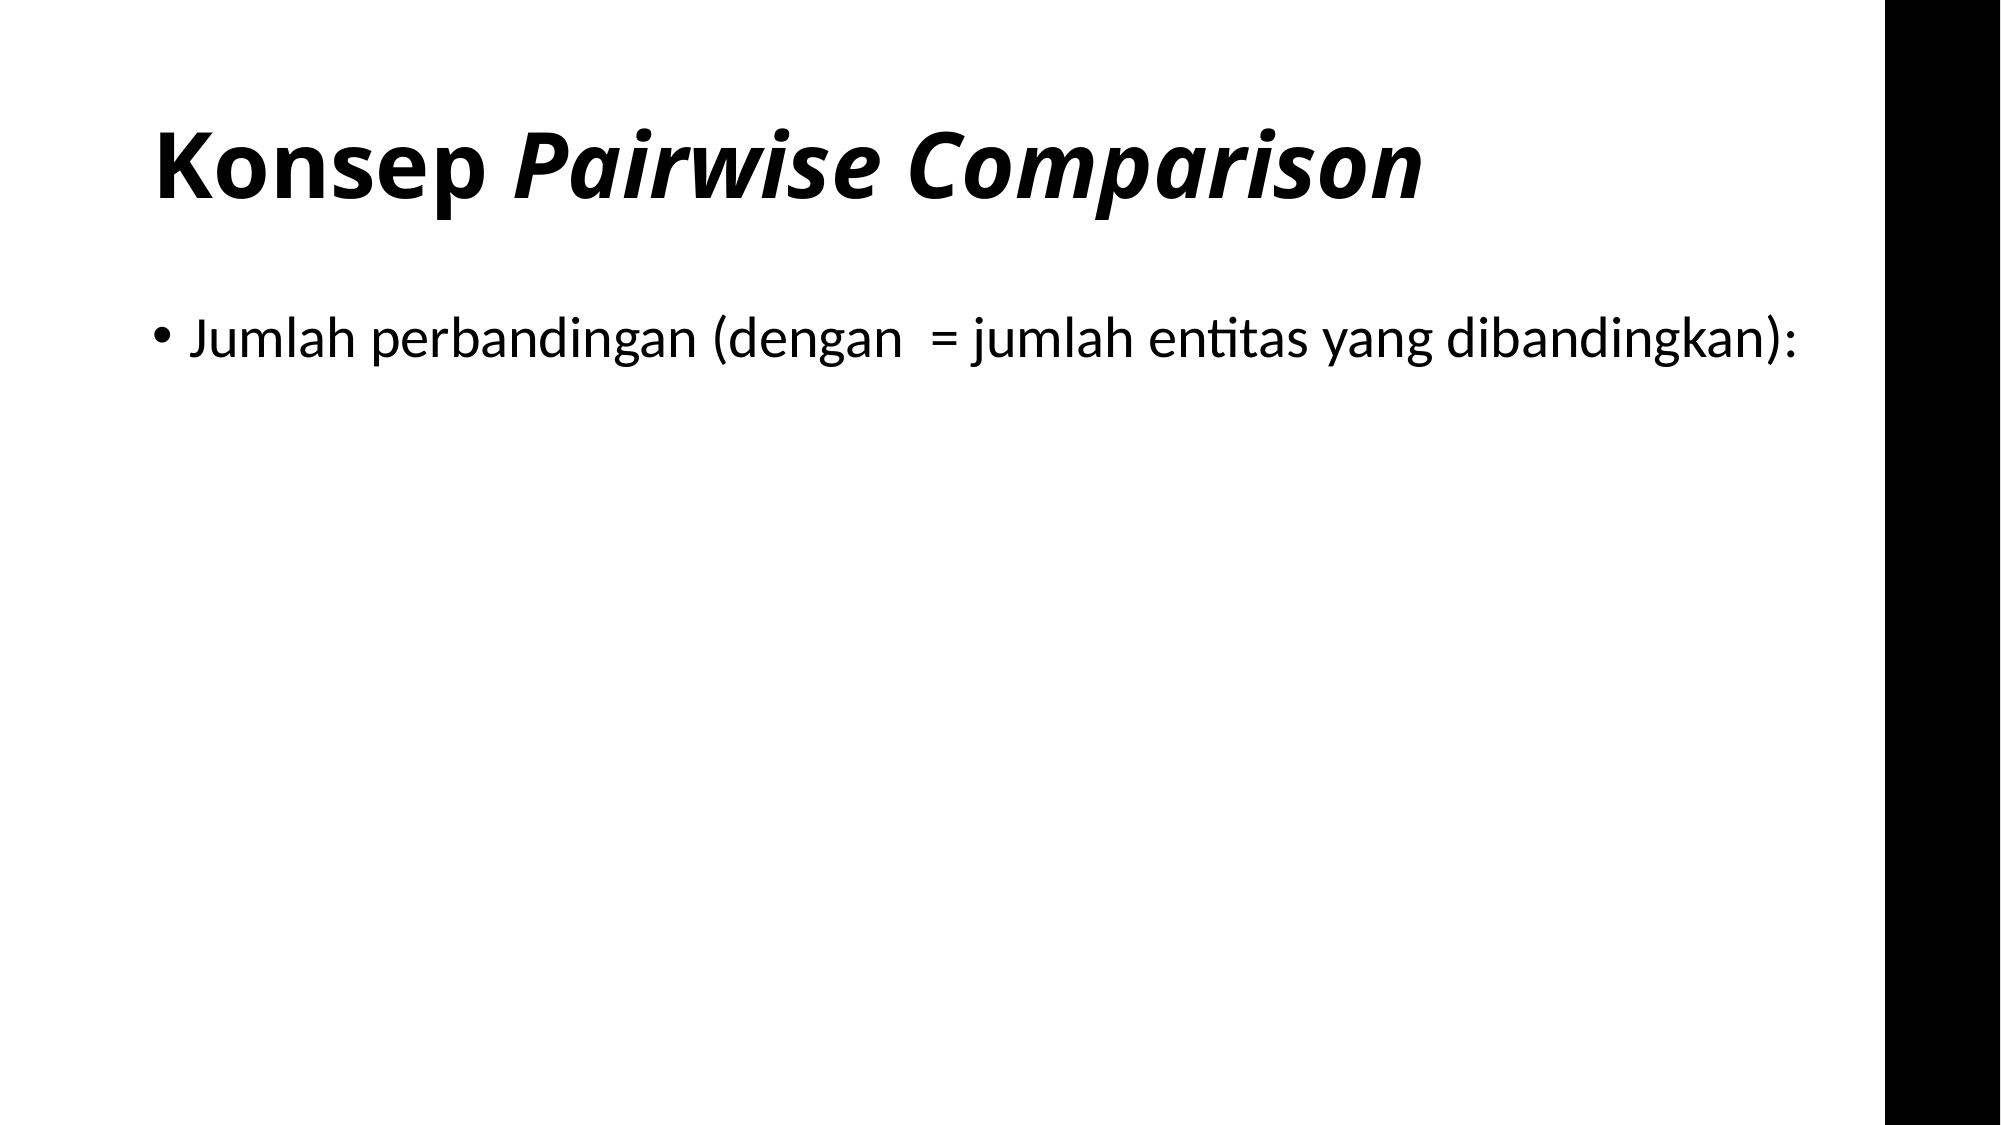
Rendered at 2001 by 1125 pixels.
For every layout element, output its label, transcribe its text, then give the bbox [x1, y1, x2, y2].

title Konsep Pairwise Comparison [137, 59, 1863, 278]
